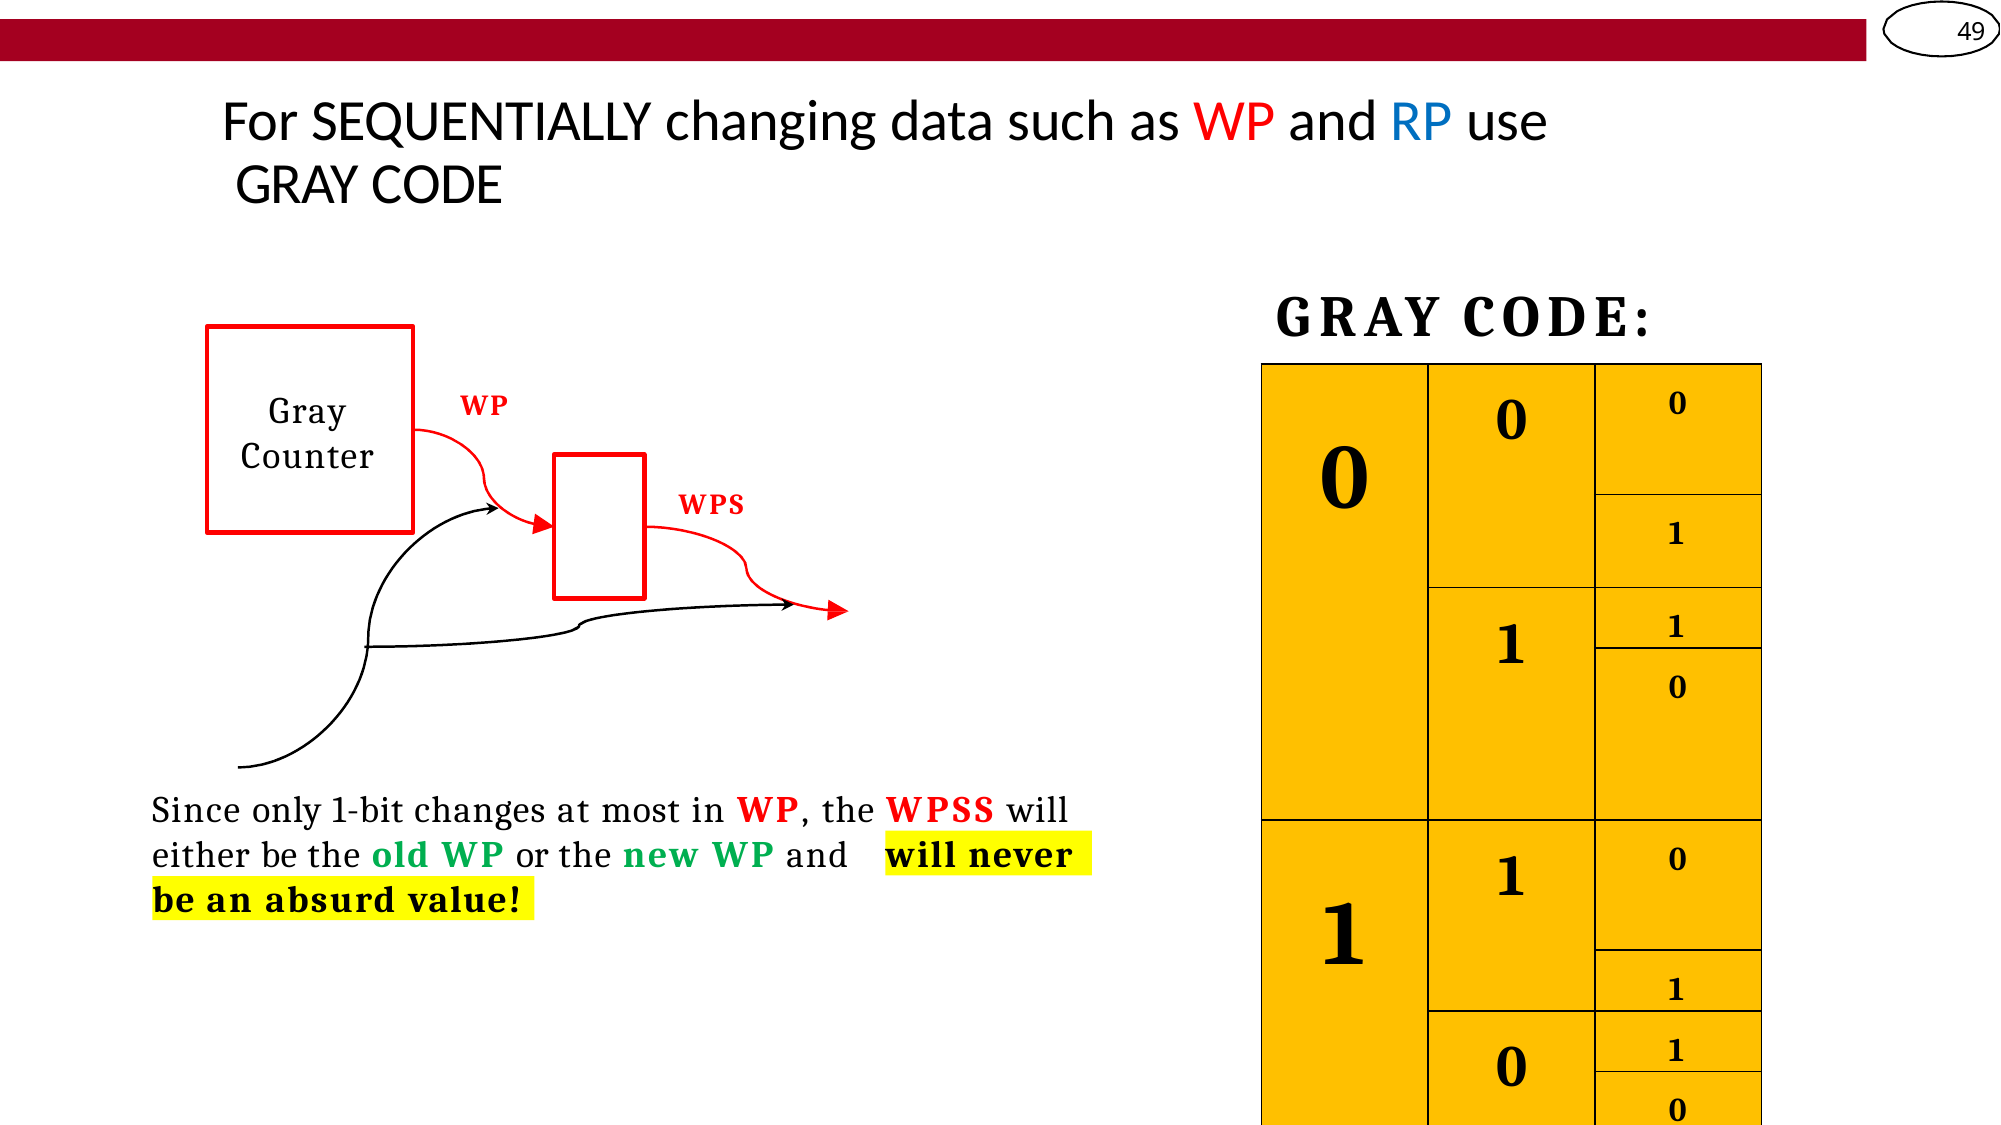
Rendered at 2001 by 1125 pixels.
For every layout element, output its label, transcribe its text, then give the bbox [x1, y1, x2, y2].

table_cell 1 [1429, 821, 1594, 1010]
table_cell 0 [1429, 1012, 1594, 1125]
table_cell 0 [1596, 821, 1761, 949]
text_box [237, 629, 579, 769]
title For SEQUENTIALLY changing data such as WP and RP use GRAY CODE [219, 78, 1561, 277]
text_box GRAY CODE: [1274, 275, 1682, 348]
table_cell 1 [1596, 588, 1761, 647]
table_header 0 [1596, 365, 1761, 494]
table_cell 1 [1262, 821, 1427, 1125]
table_cell 0 [1596, 649, 1761, 819]
table_header 0 [1429, 365, 1594, 587]
table_header 0 [1262, 365, 1427, 819]
text_box either be the old WP or the new WP and [150, 828, 878, 876]
table_cell 1 [1596, 495, 1761, 587]
text_box [1883, 1, 2000, 57]
text_box Since only 1-bit changes at most in WP, the WPSS will [150, 783, 1113, 831]
table_cell 1 [1596, 951, 1761, 1010]
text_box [204, 324, 850, 621]
text_box will never [885, 830, 1092, 876]
text_box be an absurd value! [152, 876, 535, 921]
table_cell 1 [1596, 1012, 1761, 1071]
table_cell 0 [1596, 1072, 1761, 1125]
text_box [0, 19, 1867, 62]
table_cell 1 [1429, 588, 1594, 819]
